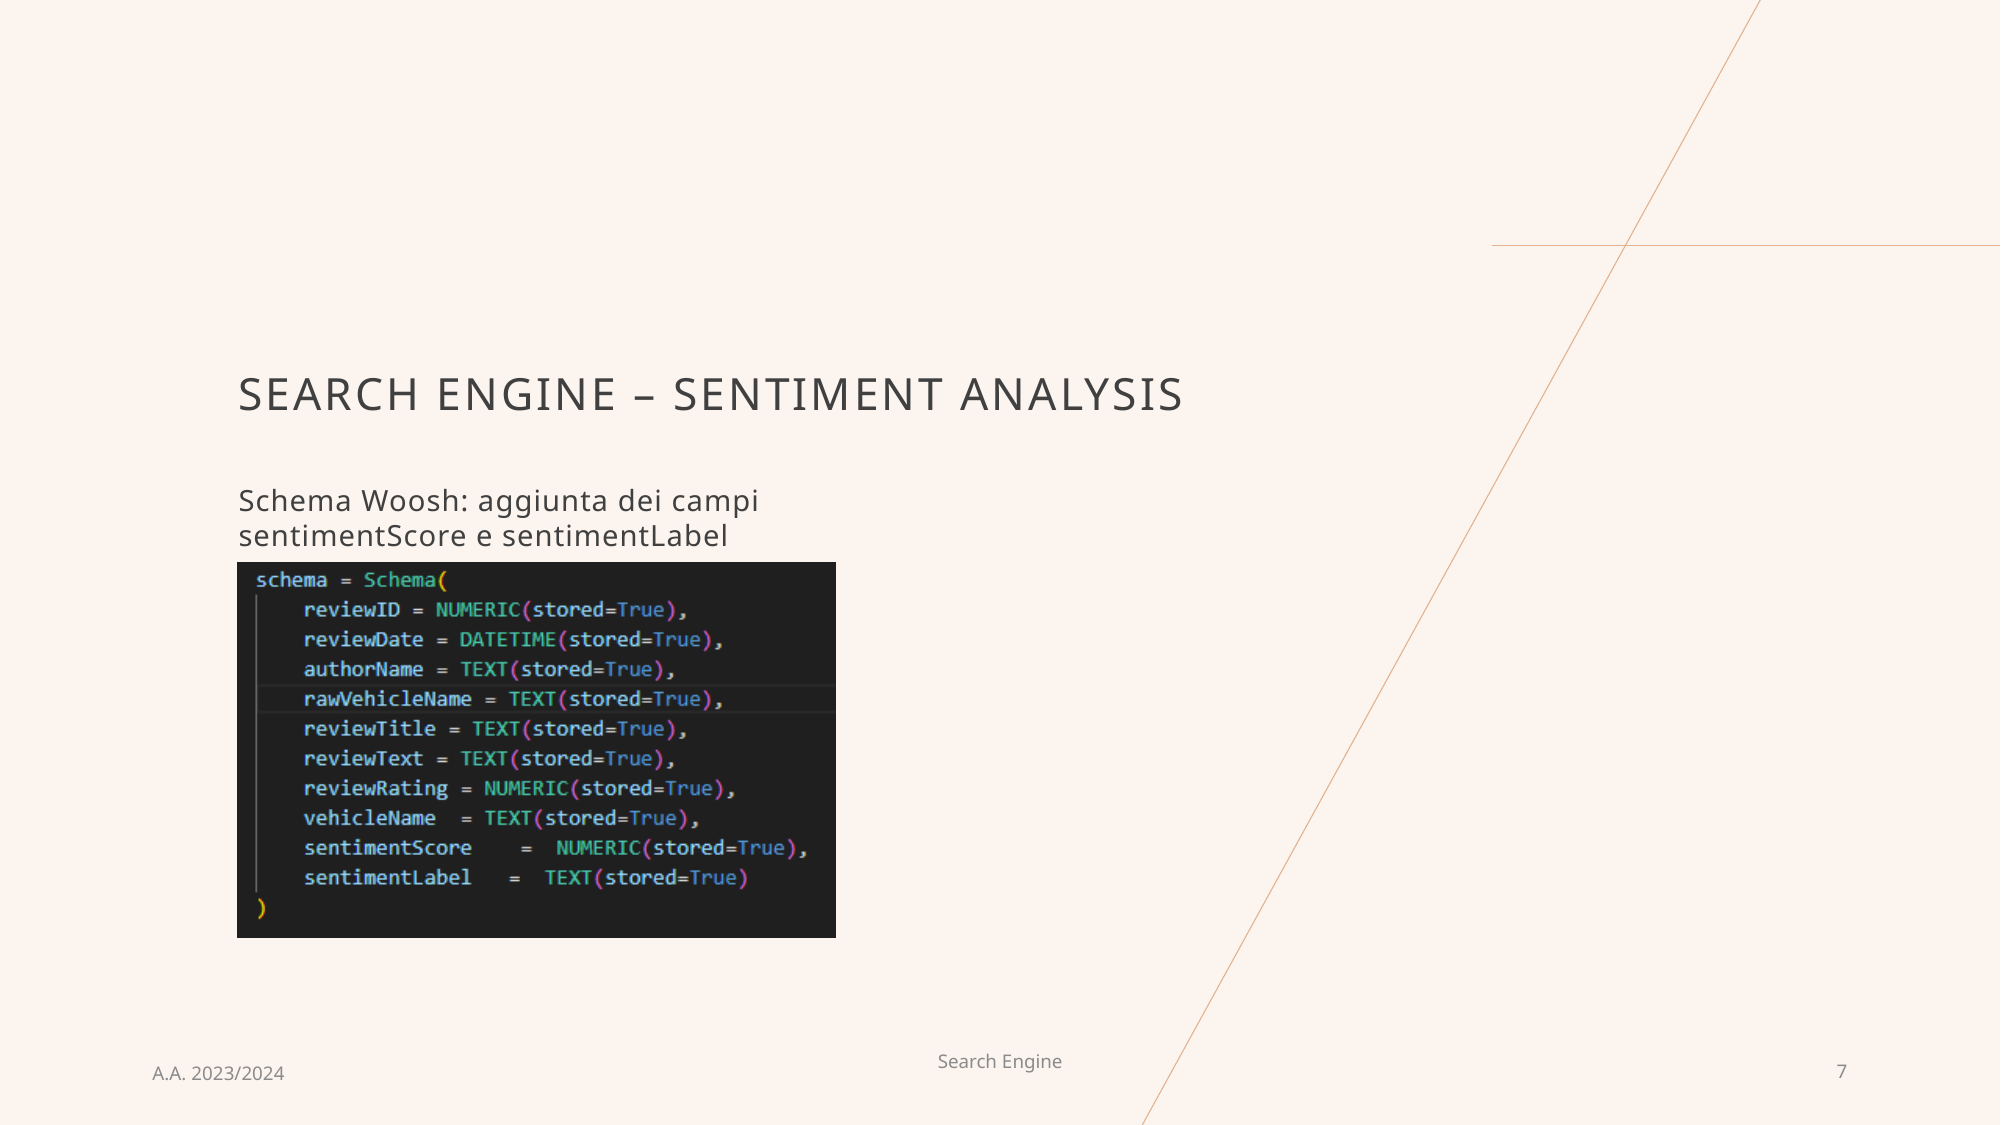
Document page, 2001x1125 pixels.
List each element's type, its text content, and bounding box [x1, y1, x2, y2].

footer Search Engine [857, 1042, 1143, 1103]
picture [237, 562, 836, 938]
slide_number 7 [1412, 1042, 1863, 1103]
slide_number A.A. 2023/2024 [137, 1042, 588, 1103]
list Schema Woosh: aggiunta dei campi sentimentScore e sentimentLabel [223, 474, 791, 563]
title Search engine – Sentiment Analysis [223, 339, 1325, 428]
